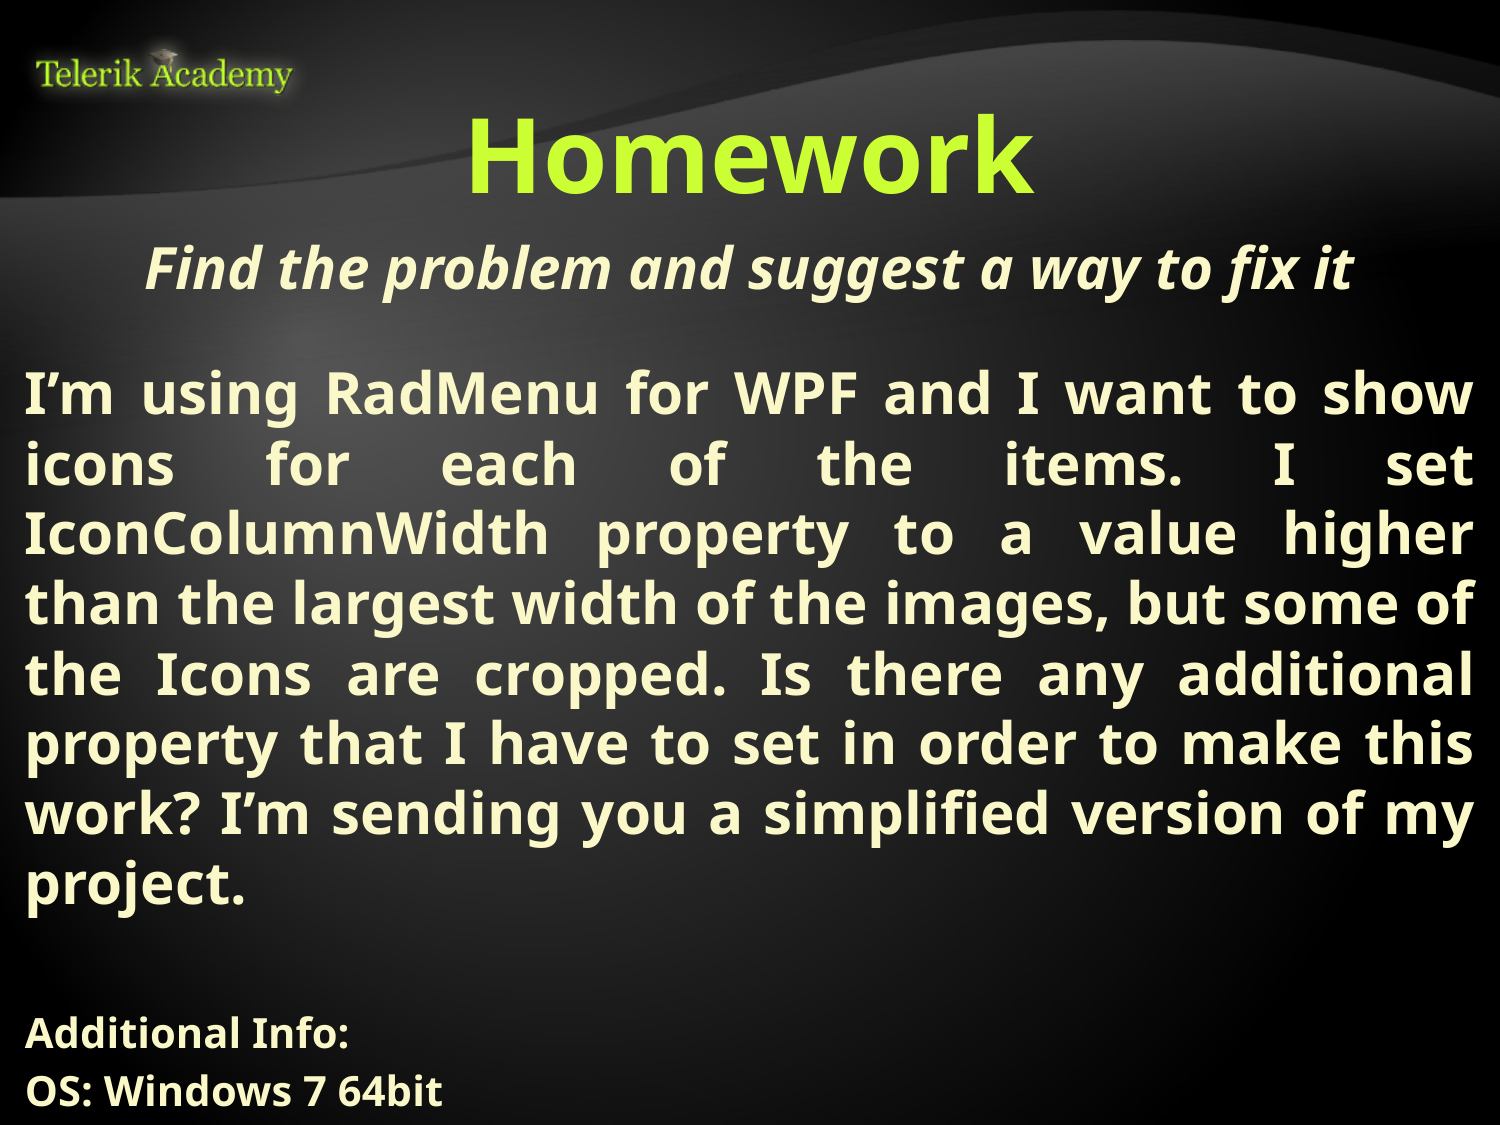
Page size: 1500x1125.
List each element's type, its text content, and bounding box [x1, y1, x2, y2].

text_box I’m using RadMenu for WPF and I want to show icons for each of the items. I set IconColumnWidth property to a value higher than the largest width of the images, but some of the Icons are cropped. Is there any additional property that I have to set in order to make this work? I’m sending you a simplified version of my project. Additional Info: OS: Windows 7 64bit RadControls for WPF version: 2013.2 611 [24, 356, 1475, 1125]
title Homework [99, 99, 1400, 213]
picture [0, 0, 1500, 1125]
subtitle Find the problem and suggest a way to fix it [99, 219, 1400, 313]
